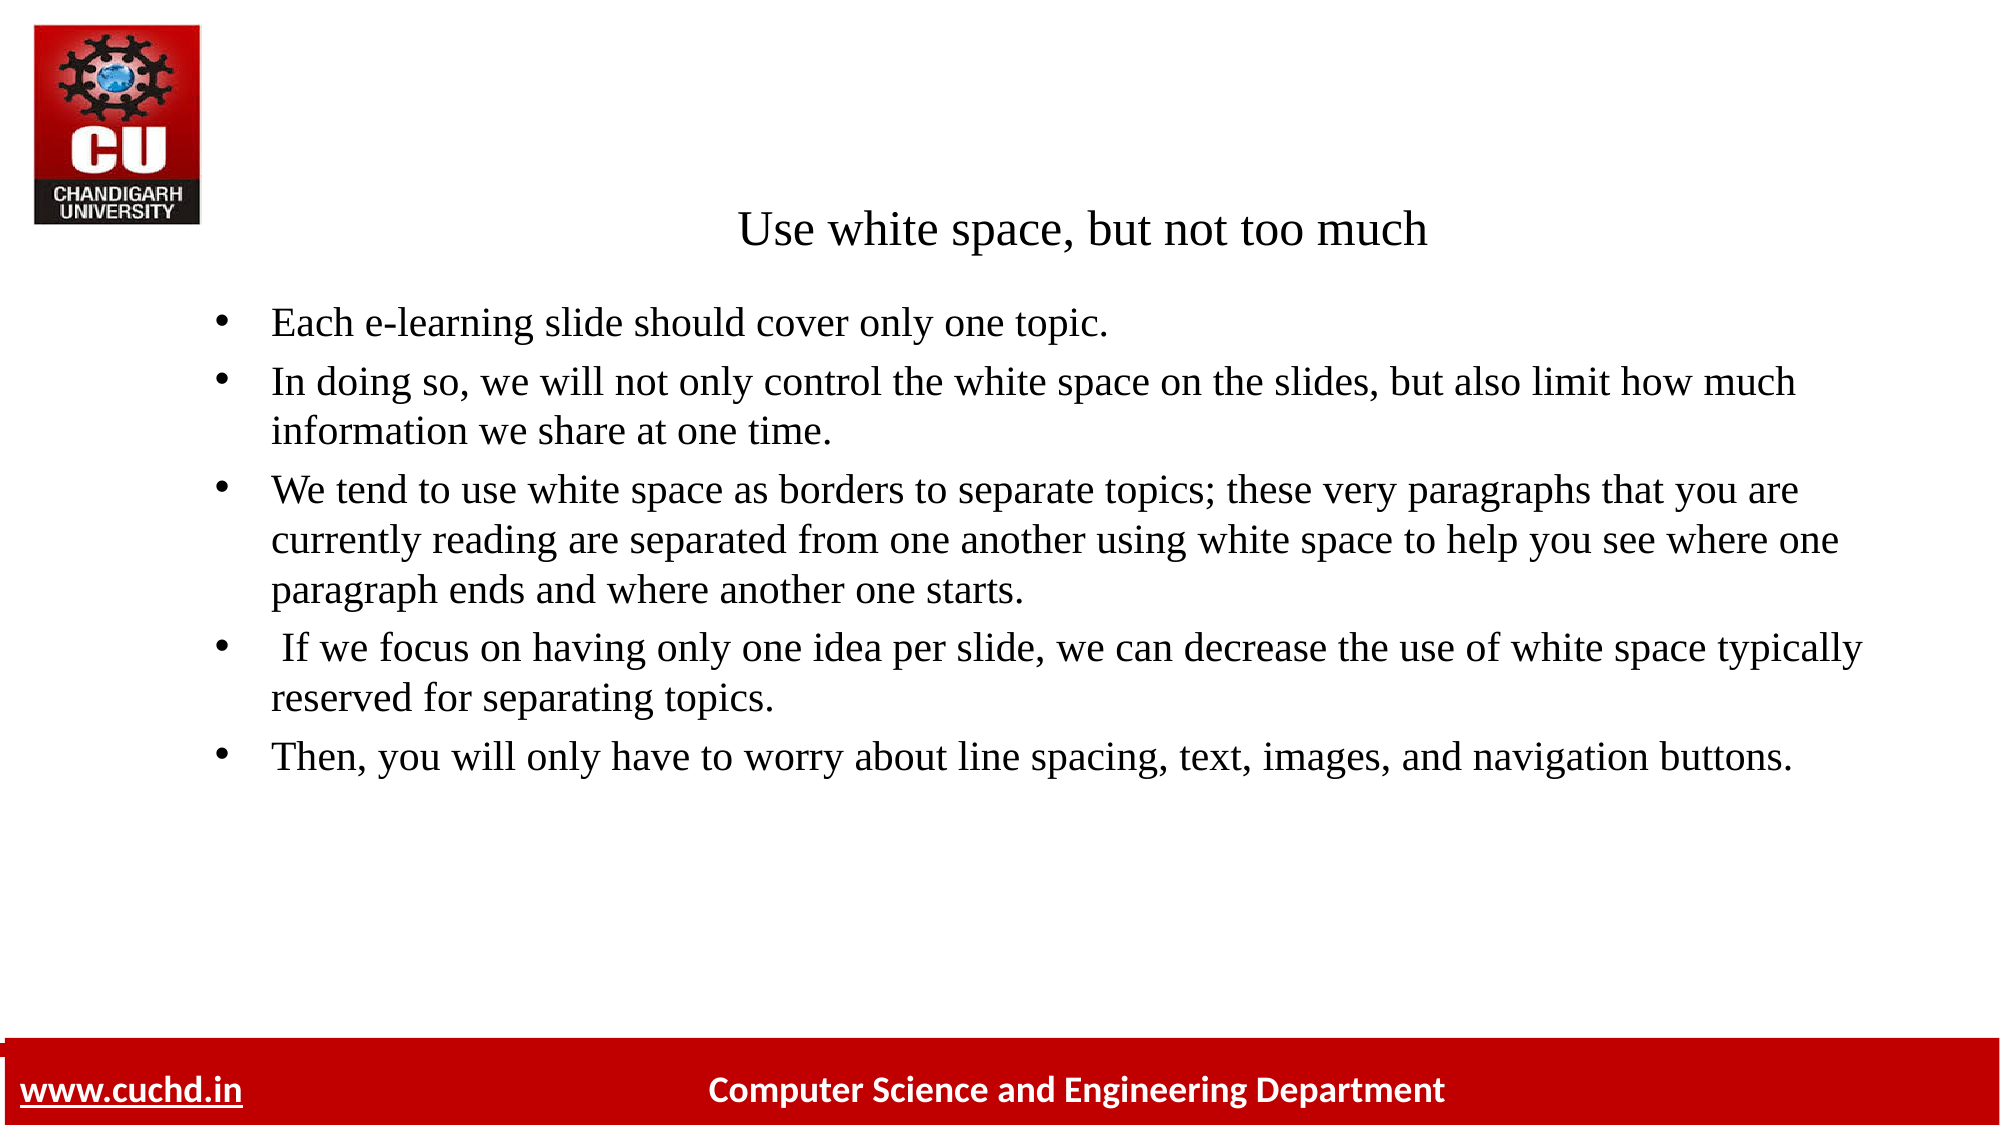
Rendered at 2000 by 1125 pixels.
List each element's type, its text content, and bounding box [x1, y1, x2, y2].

picture [33, 24, 202, 225]
title Use white space, but not too much [216, 174, 1950, 275]
list Each e-learning slide should cover only one topic. In doing so, we will not only control the white space on the slides, but also limit how much information we share at one time. We tend to use white space as borders to separate topics; these very paragraphs that you are currently reading are separated from one another using white space to help you see where one paragraph ends and where another one starts. If we focus on having only one idea per slide, we can decrease the use of white space typically reserved for separating topics. Then, you will only have to worry about line spacing, text, images, and navigation buttons. [199, 287, 1950, 1025]
